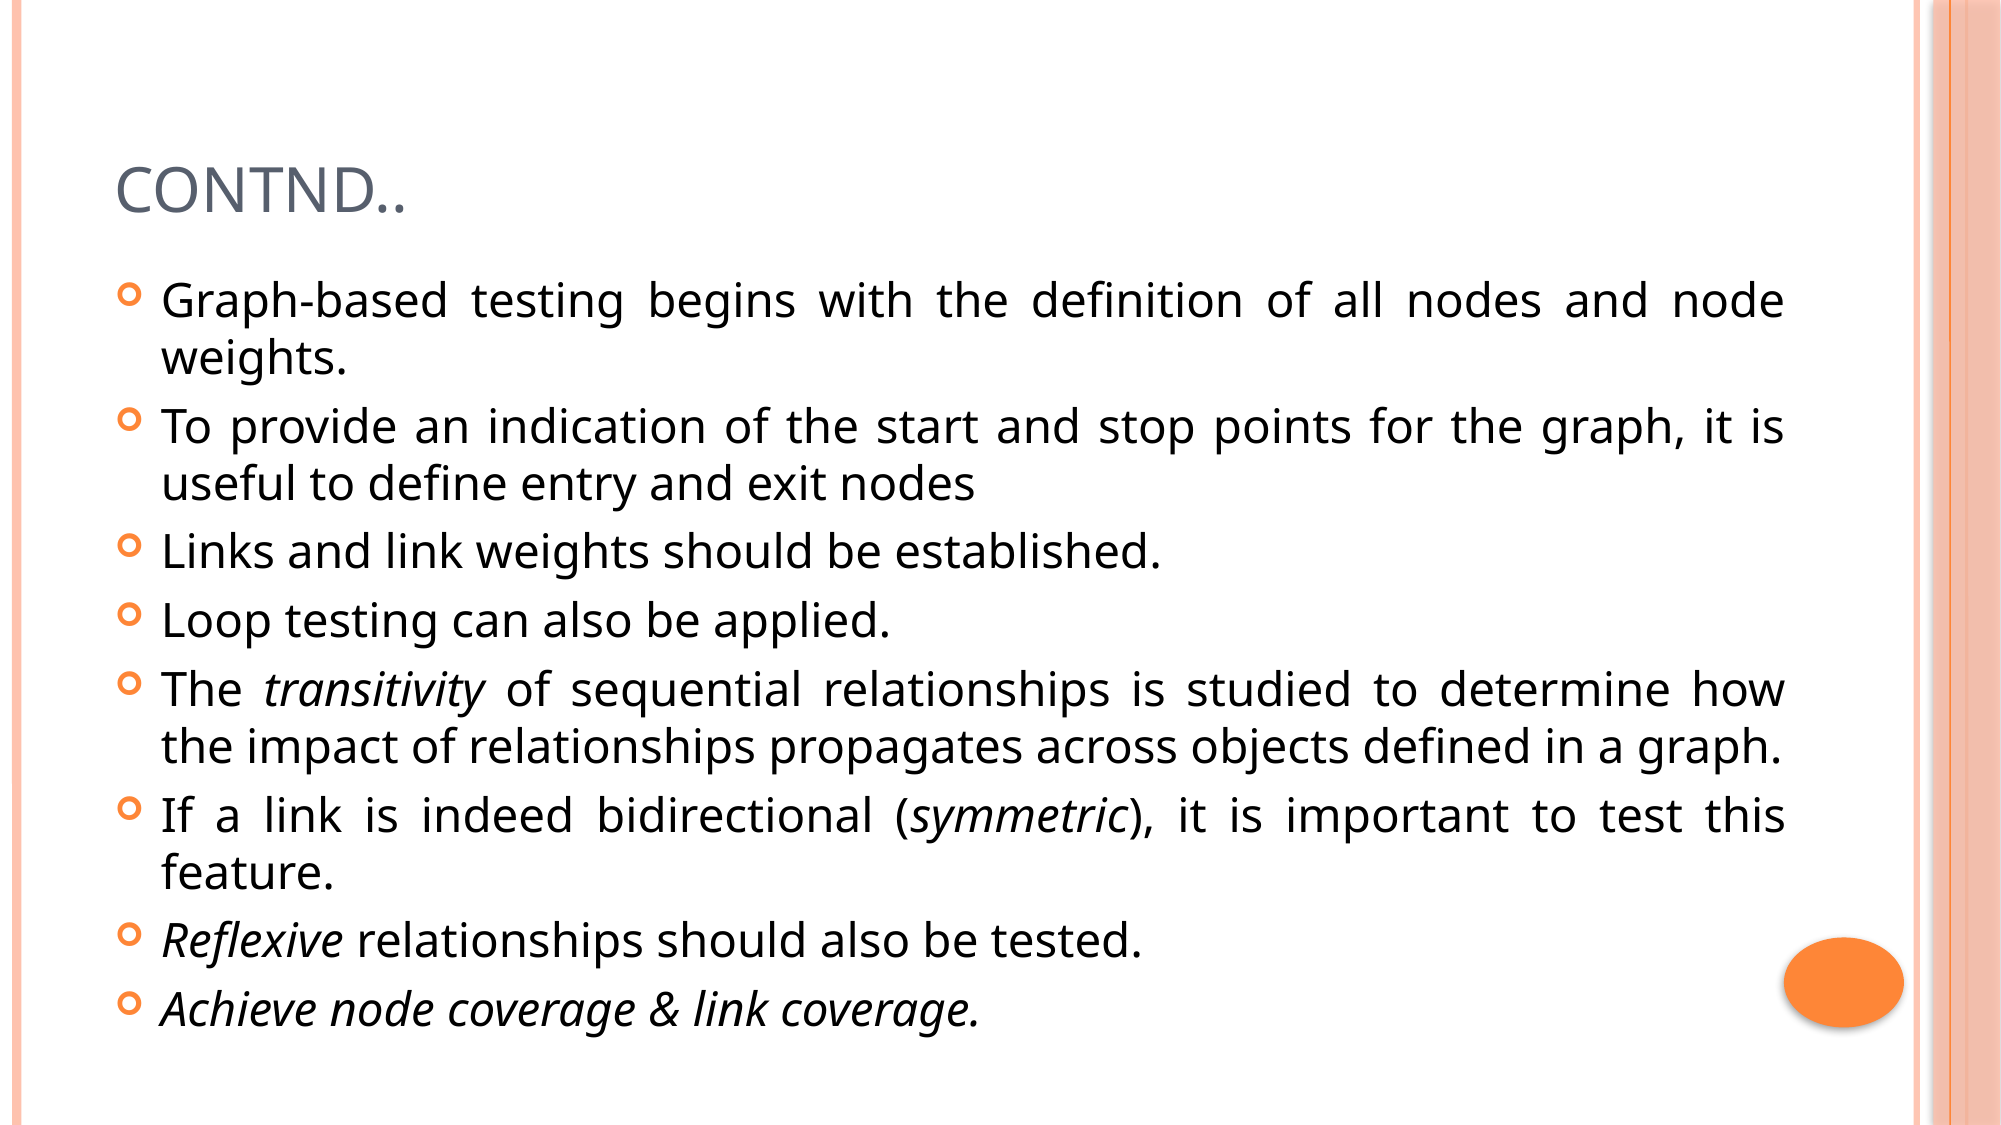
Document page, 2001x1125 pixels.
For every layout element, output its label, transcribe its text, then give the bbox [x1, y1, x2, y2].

title Contnd.. [99, 45, 1734, 233]
list Graph-based testing begins with the definition of all nodes and node weights. To provide an indication of the start and stop points for the graph, it is useful to define entry and exit nodes Links and link weights should be established. Loop testing can also be applied. The transitivity of sequential relationships is studied to determine how the impact of relationships propagates across objects defined in a graph. If a link is indeed bidirectional (symmetric), it is important to test this feature. Reflexive relationships should also be tested. Achieve node coverage & link coverage. [99, 262, 1803, 1062]
